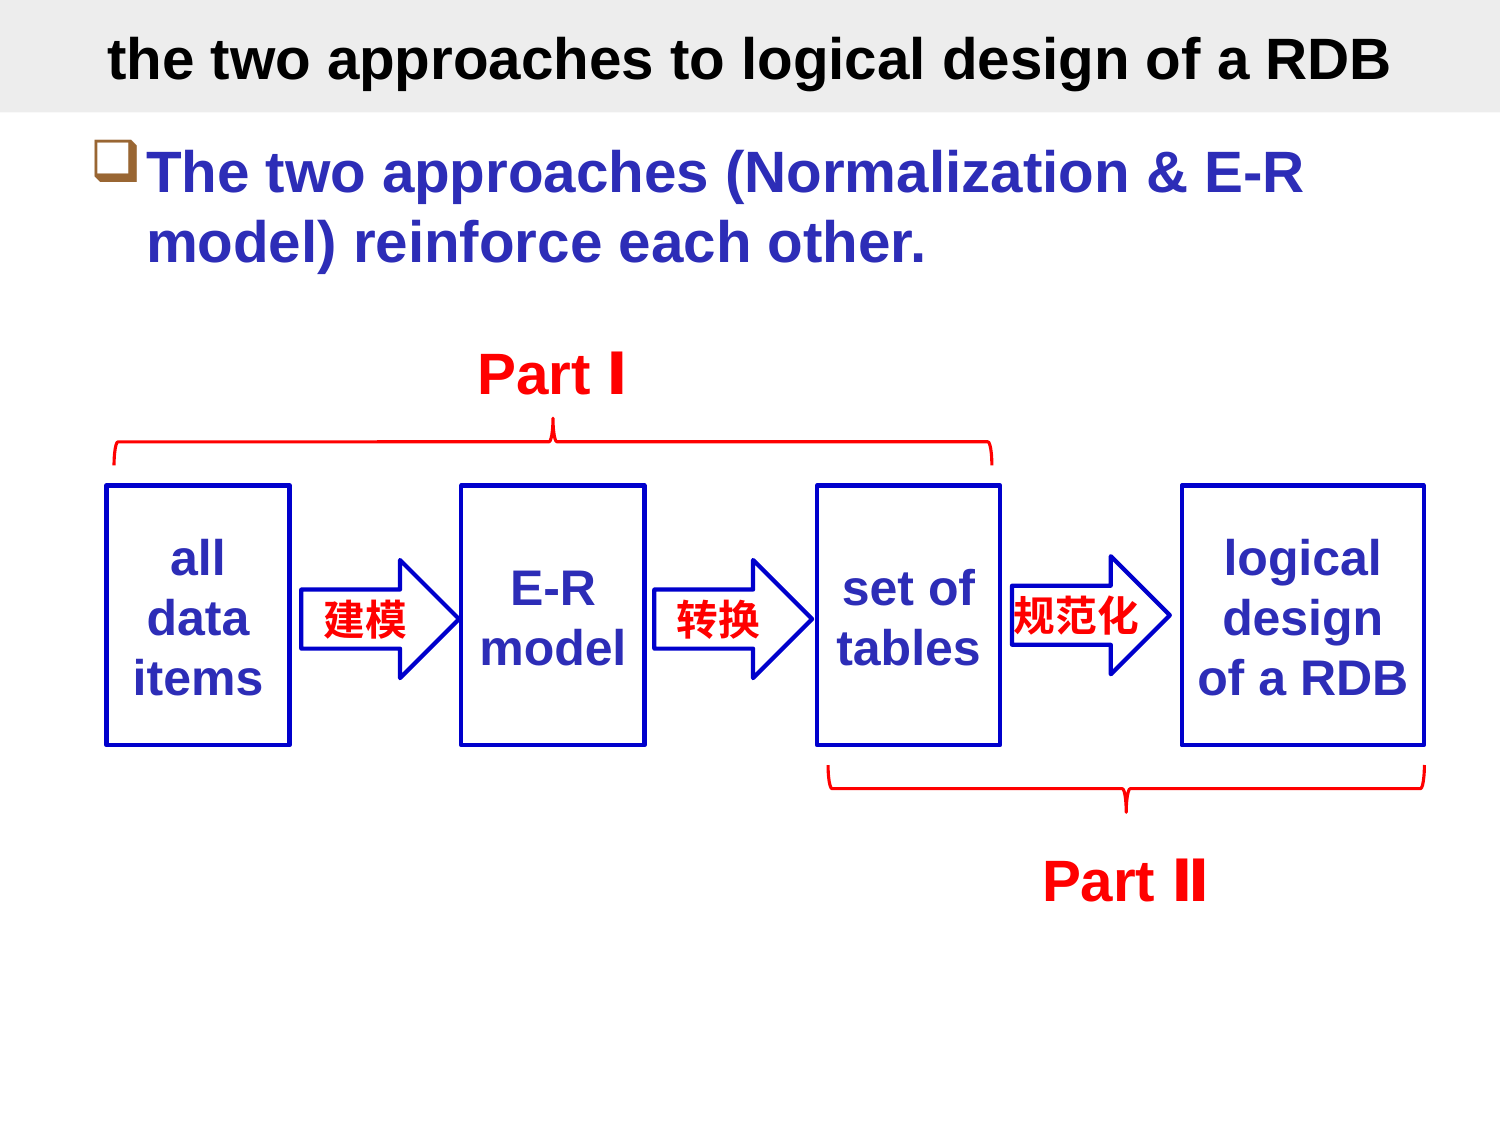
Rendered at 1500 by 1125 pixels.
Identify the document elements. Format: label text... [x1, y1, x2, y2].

text_box 转换 [667, 558, 815, 681]
text_box all data items [104, 483, 292, 747]
text_box set of tables [815, 483, 1002, 747]
text_box logical design of a RDB [1180, 483, 1426, 747]
title the two approaches to logical design of a RDB [0, 0, 1500, 113]
text_box The two approaches (Normalization & E-R model) reinforce each other. [74, 126, 438, 282]
text_box The two approaches (Normalization & E-R model) reinforce each other. [667, 126, 1425, 282]
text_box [443, 2, 663, 881]
text_box 建模 [299, 558, 438, 681]
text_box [1016, 490, 1236, 1087]
